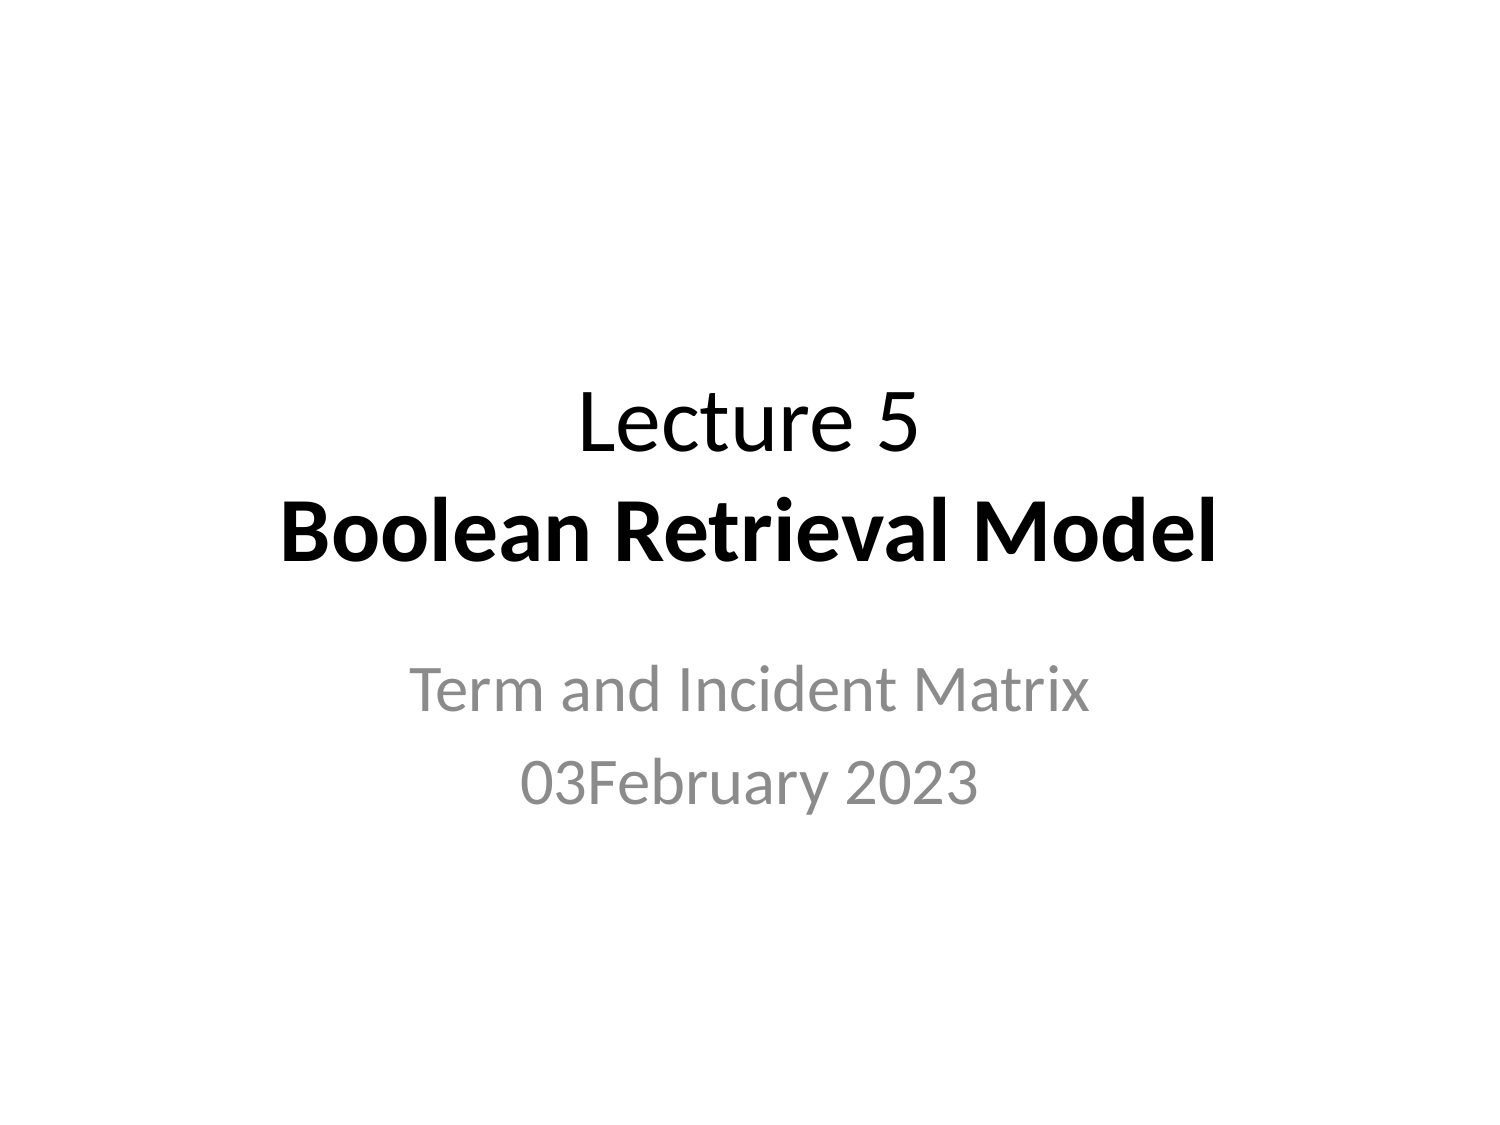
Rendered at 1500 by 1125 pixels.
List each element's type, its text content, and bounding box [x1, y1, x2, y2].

subtitle Term and Incident Matrix 03February 2023 [225, 637, 1275, 925]
title Lecture 5 Boolean Retrieval Model [112, 349, 1388, 591]
